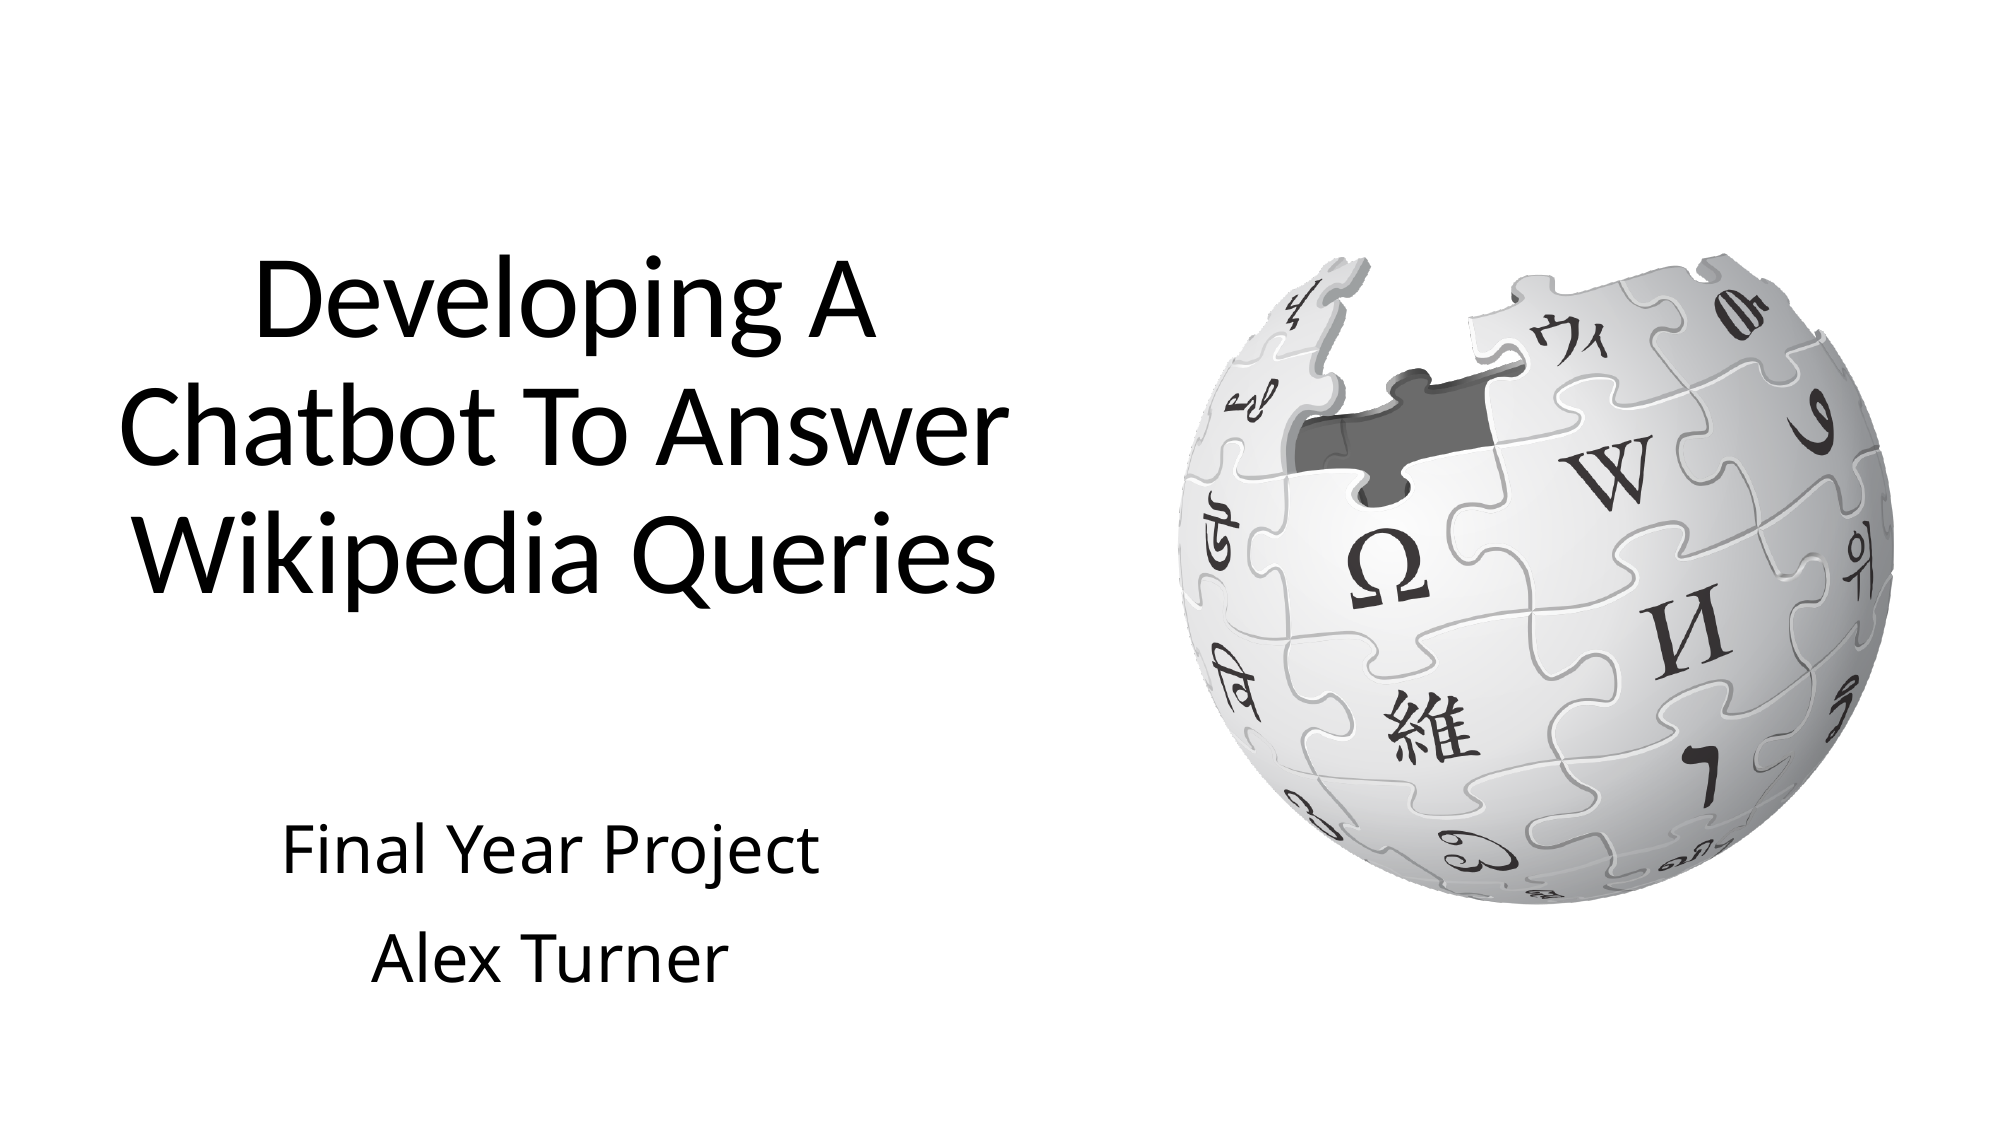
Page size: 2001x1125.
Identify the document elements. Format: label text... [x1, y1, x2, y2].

title Developing A Chatbot To Answer Wikipedia Queries [102, 220, 1028, 627]
subtitle Final Year Project Alex Turner [102, 805, 1000, 1077]
picture [1174, 249, 1898, 910]
